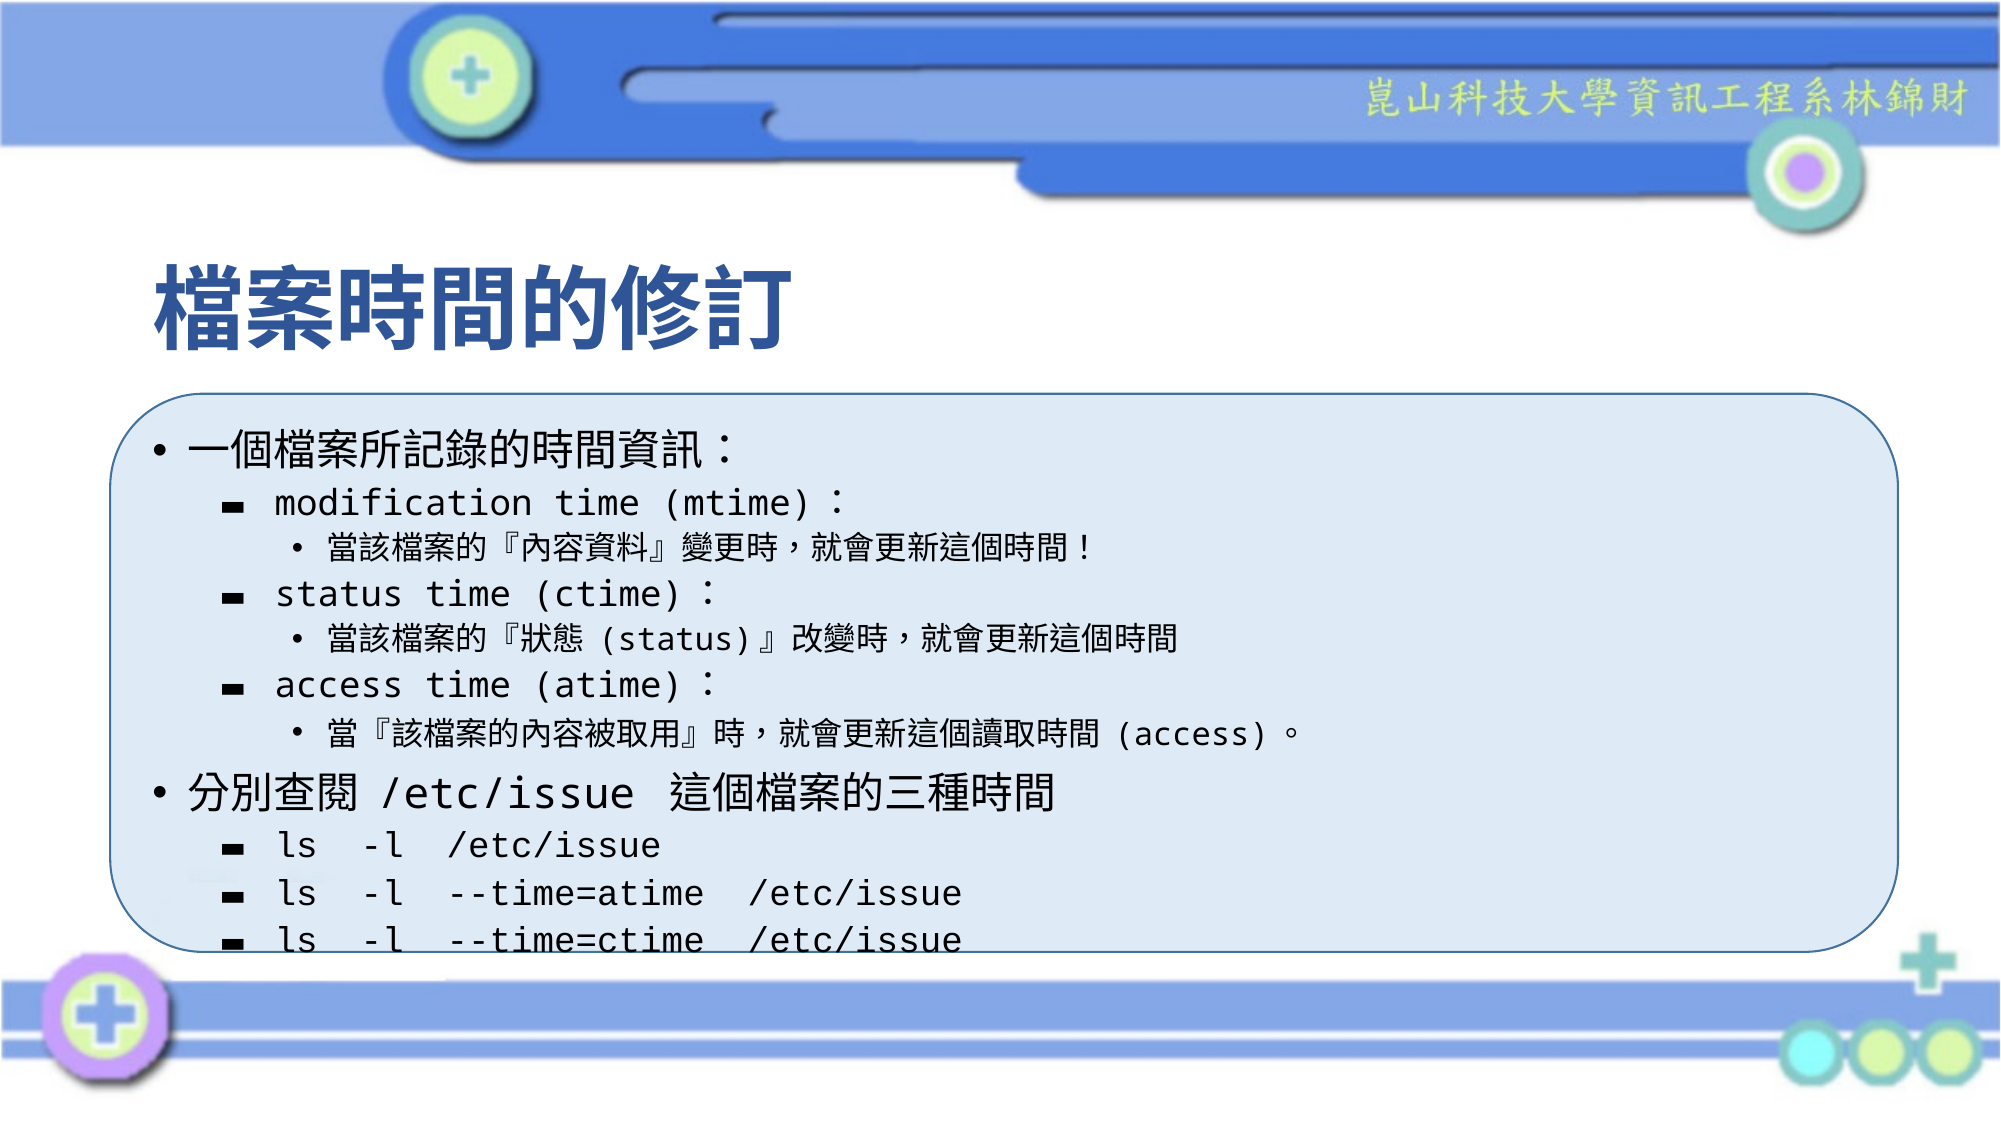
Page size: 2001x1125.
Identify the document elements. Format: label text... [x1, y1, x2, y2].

title 檔案時間的修訂 [137, 203, 1863, 421]
picture [0, 0, 2001, 1125]
text_box [1863, 412, 1900, 933]
list 一個檔案所記錄的時間資訊： modification time (mtime)： 當該檔案的『內容資料』變更時，就會更新這個時間！ status time (ctime)： 當該檔案的『狀態 (status)』改變時，就會更新這個時間 access time (atime)： 當『該檔案的內容被取用』時，就會更新這個讀取時間 (access)。 分別查閱 /etc/issue 這個檔案的三種時間 ls -l /etc/issue ls -l --time=atime /etc/issue ls -l --time=ctime /etc/issue [137, 421, 1863, 972]
text_box [109, 419, 137, 926]
